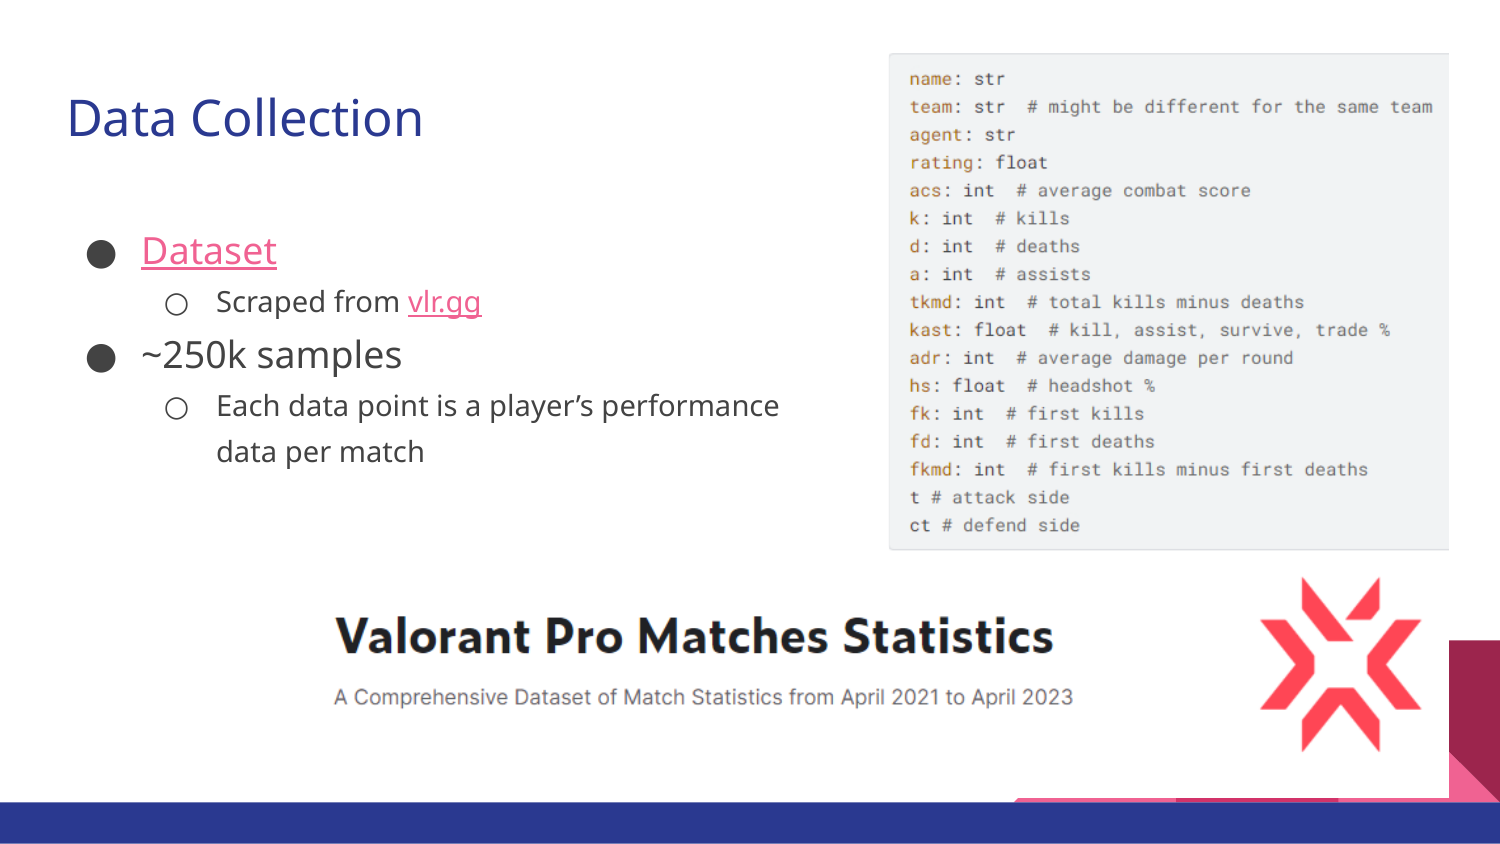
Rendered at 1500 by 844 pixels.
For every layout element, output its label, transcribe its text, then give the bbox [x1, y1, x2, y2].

picture [317, 51, 1450, 799]
title Data Collection [51, 67, 883, 167]
list Dataset Scraped from vlr.gg ~250k samples Each data point is a player’s performance data per match [51, 201, 859, 750]
